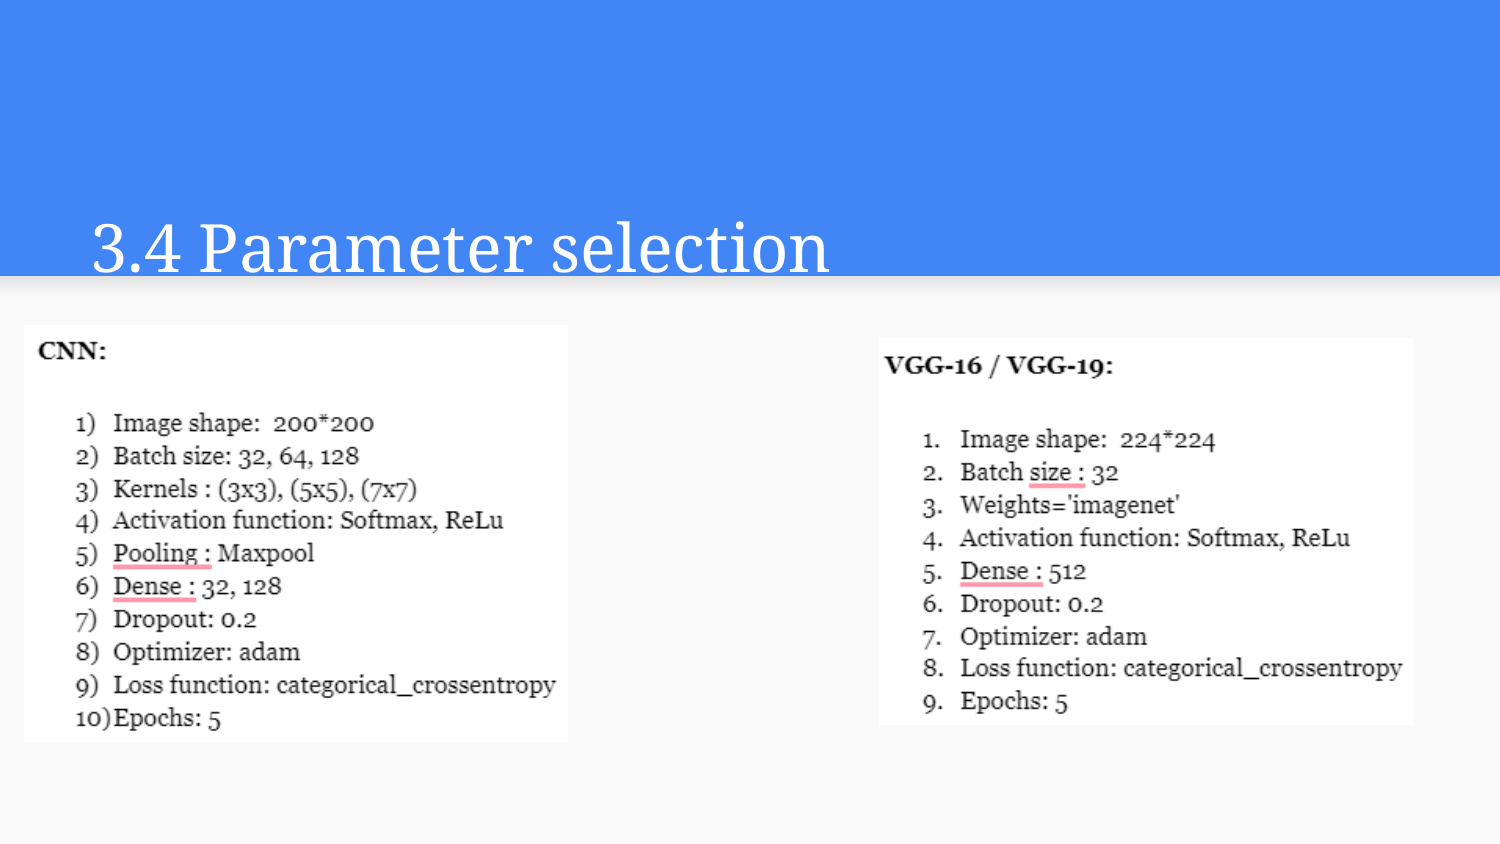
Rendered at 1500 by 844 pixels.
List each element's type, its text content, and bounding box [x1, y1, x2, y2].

picture [24, 325, 568, 742]
title 3.4 Parameter selection [75, 175, 1425, 302]
picture [879, 338, 1413, 725]
